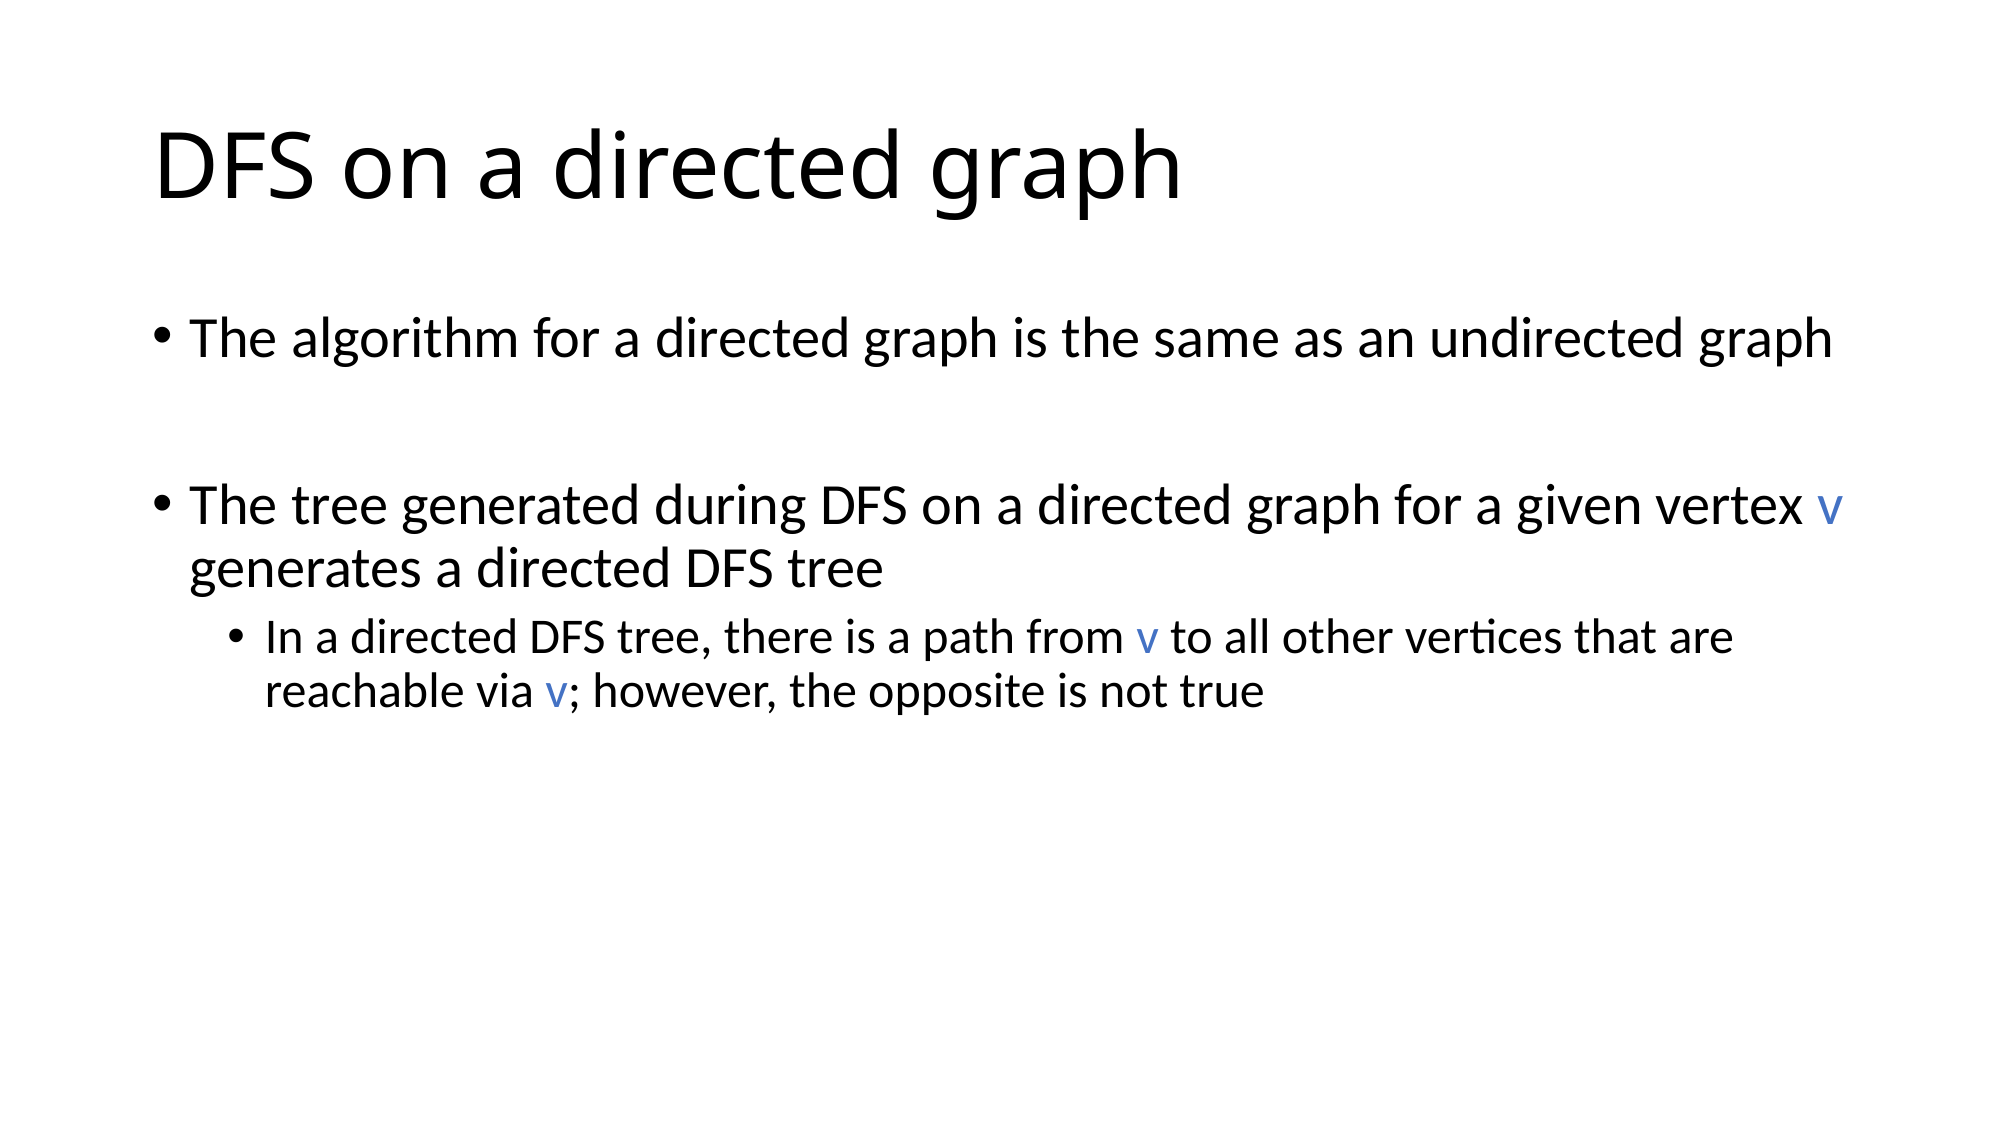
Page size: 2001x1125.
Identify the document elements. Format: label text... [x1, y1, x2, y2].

list The algorithm for a directed graph is the same as an undirected graph The tree generated during DFS on a directed graph for a given vertex v generates a directed DFS tree In a directed DFS tree, there is a path from v to all other vertices that are reachable via v; however, the opposite is not true [137, 299, 1863, 1014]
title DFS on a directed graph [137, 59, 1863, 278]
